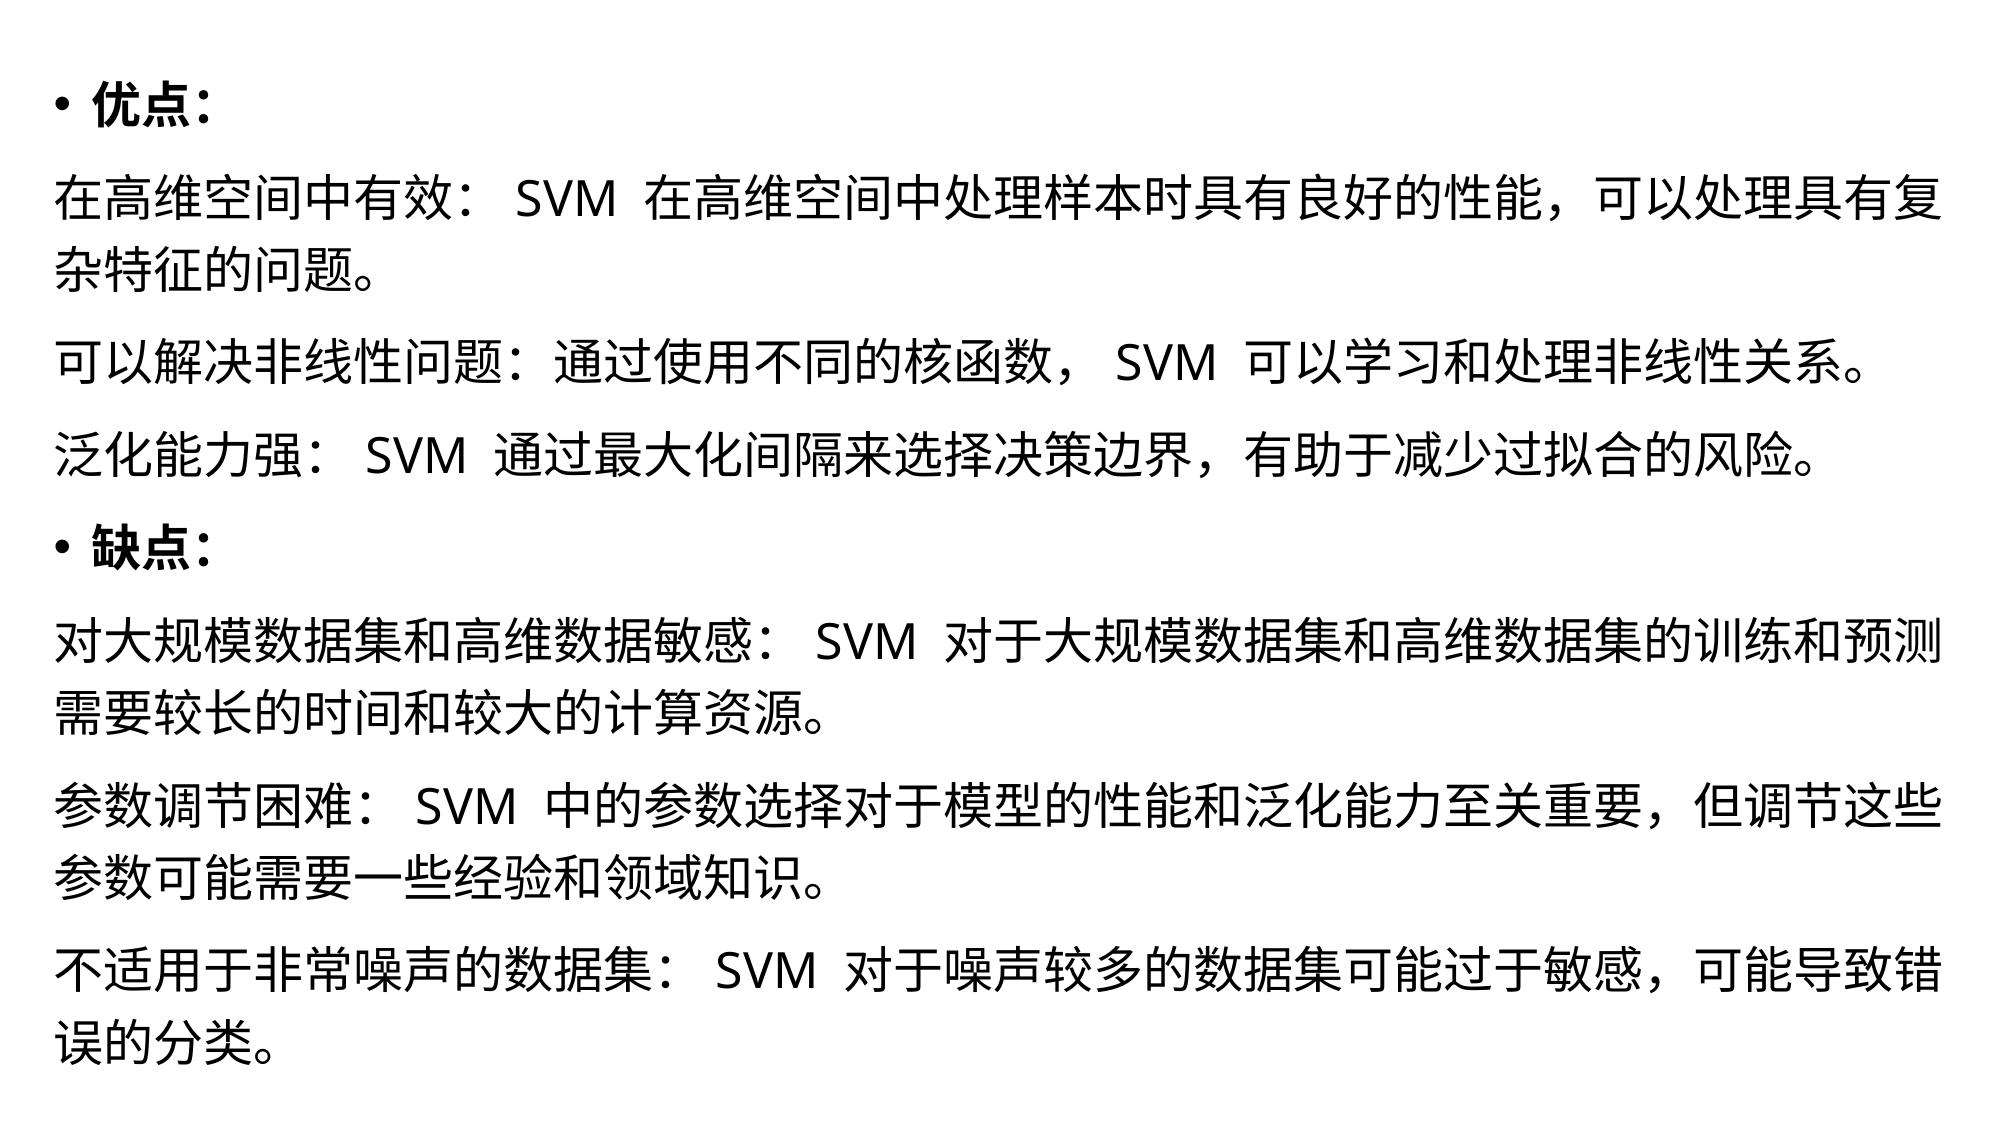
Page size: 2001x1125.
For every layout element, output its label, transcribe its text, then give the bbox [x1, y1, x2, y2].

list 优点： 在高维空间中有效：SVM 在高维空间中处理样本时具有良好的性能，可以处理具有复杂特征的问题。 可以解决非线性问题：通过使用不同的核函数，SVM 可以学习和处理非线性关系。 泛化能力强：SVM 通过最大化间隔来选择决策边界，有助于减少过拟合的风险。 缺点： 对大规模数据集和高维数据敏感：SVM 对于大规模数据集和高维数据集的训练和预测需要较长的时间和较大的计算资源。 参数调节困难：SVM 中的参数选择对于模型的性能和泛化能力至关重要，但调节这些参数可能需要一些经验和领域知识。 不适用于非常噪声的数据集：SVM 对于噪声较多的数据集可能过于敏感，可能导致错误的分类。 [38, 53, 1962, 1072]
